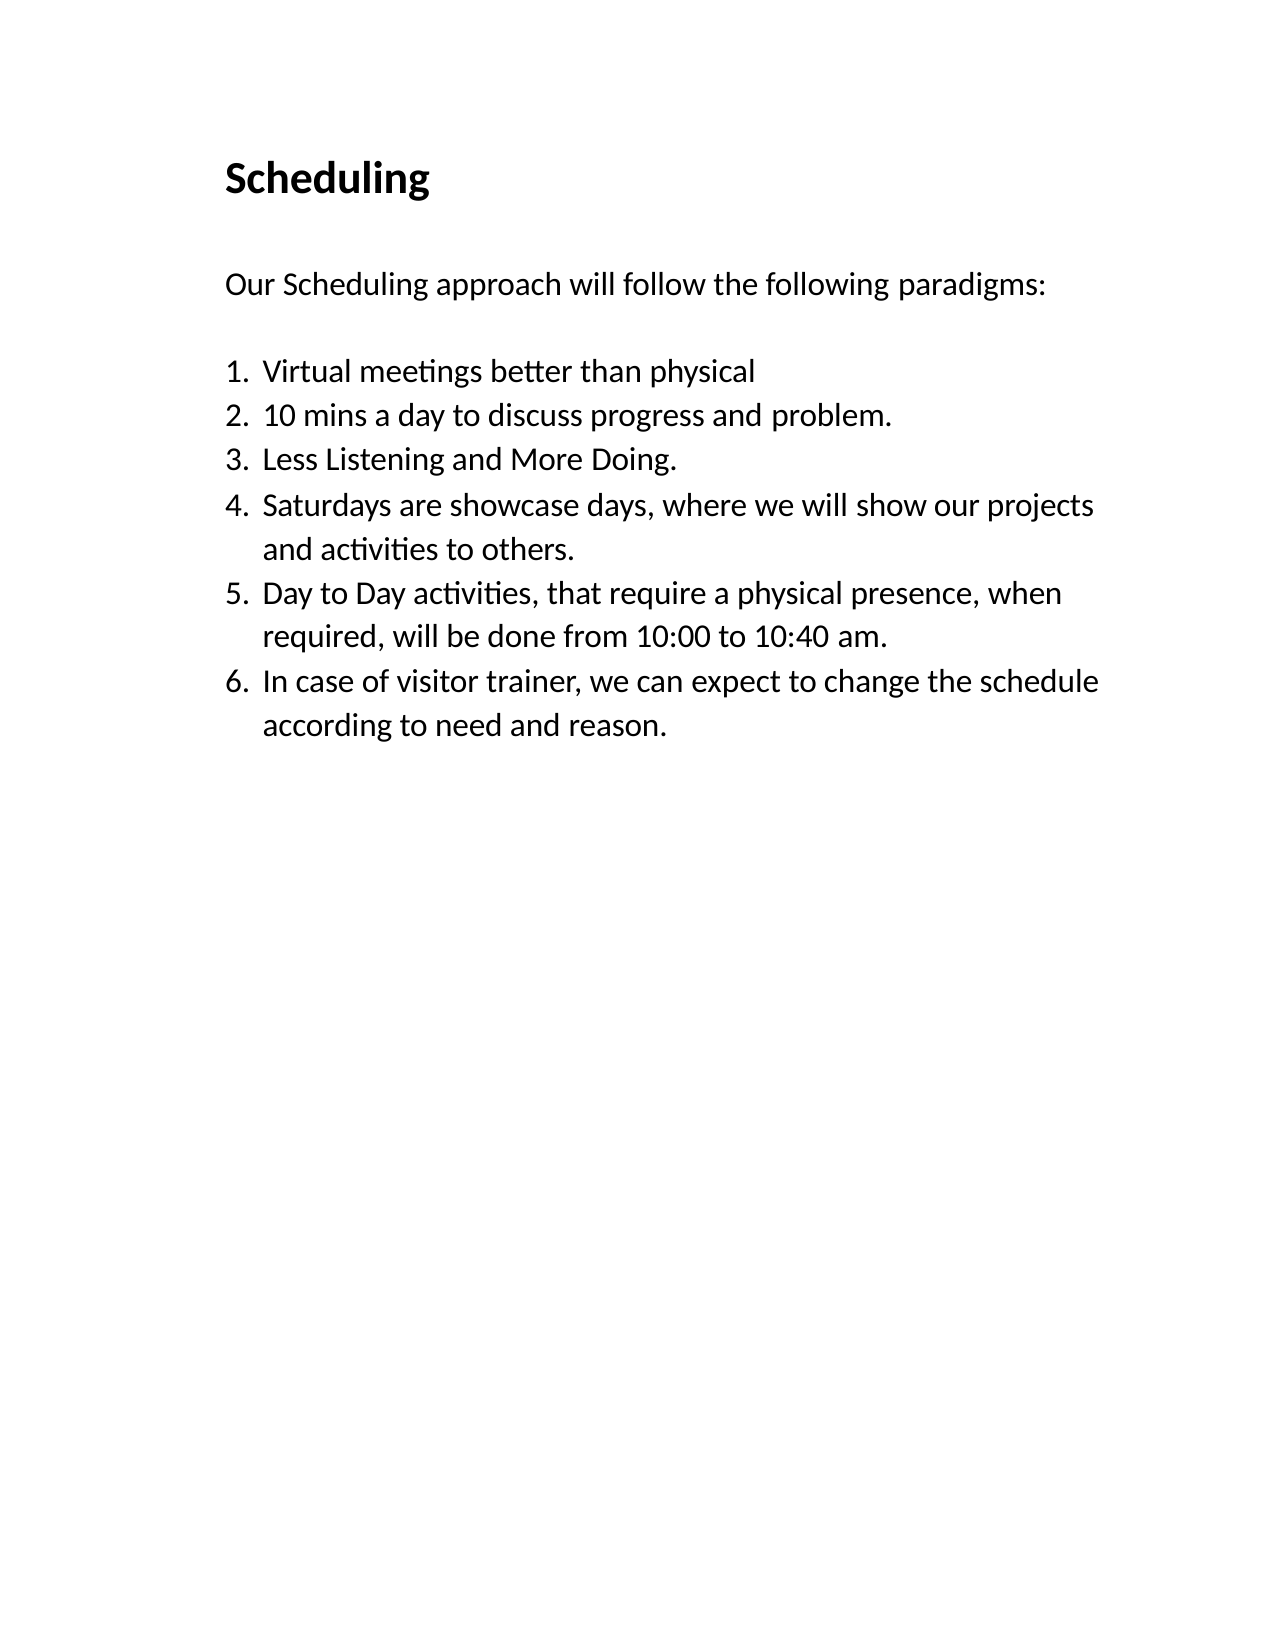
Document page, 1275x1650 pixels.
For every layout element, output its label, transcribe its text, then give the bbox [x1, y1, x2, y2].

text_box Scheduling Our Scheduling approach will follow the following paradigms: Virtual meetings better than physical 10 mins a day to discuss progress and problem. Less Listening and More Doing. Saturdays are showcase days, where we will show our projects and activities to others. Day to Day activities, that require a physical presence, when required, will be done from 10:00 to 10:40 am. In case of visitor trainer, we can expect to change the schedule according to need and reason. [222, 145, 1116, 743]
